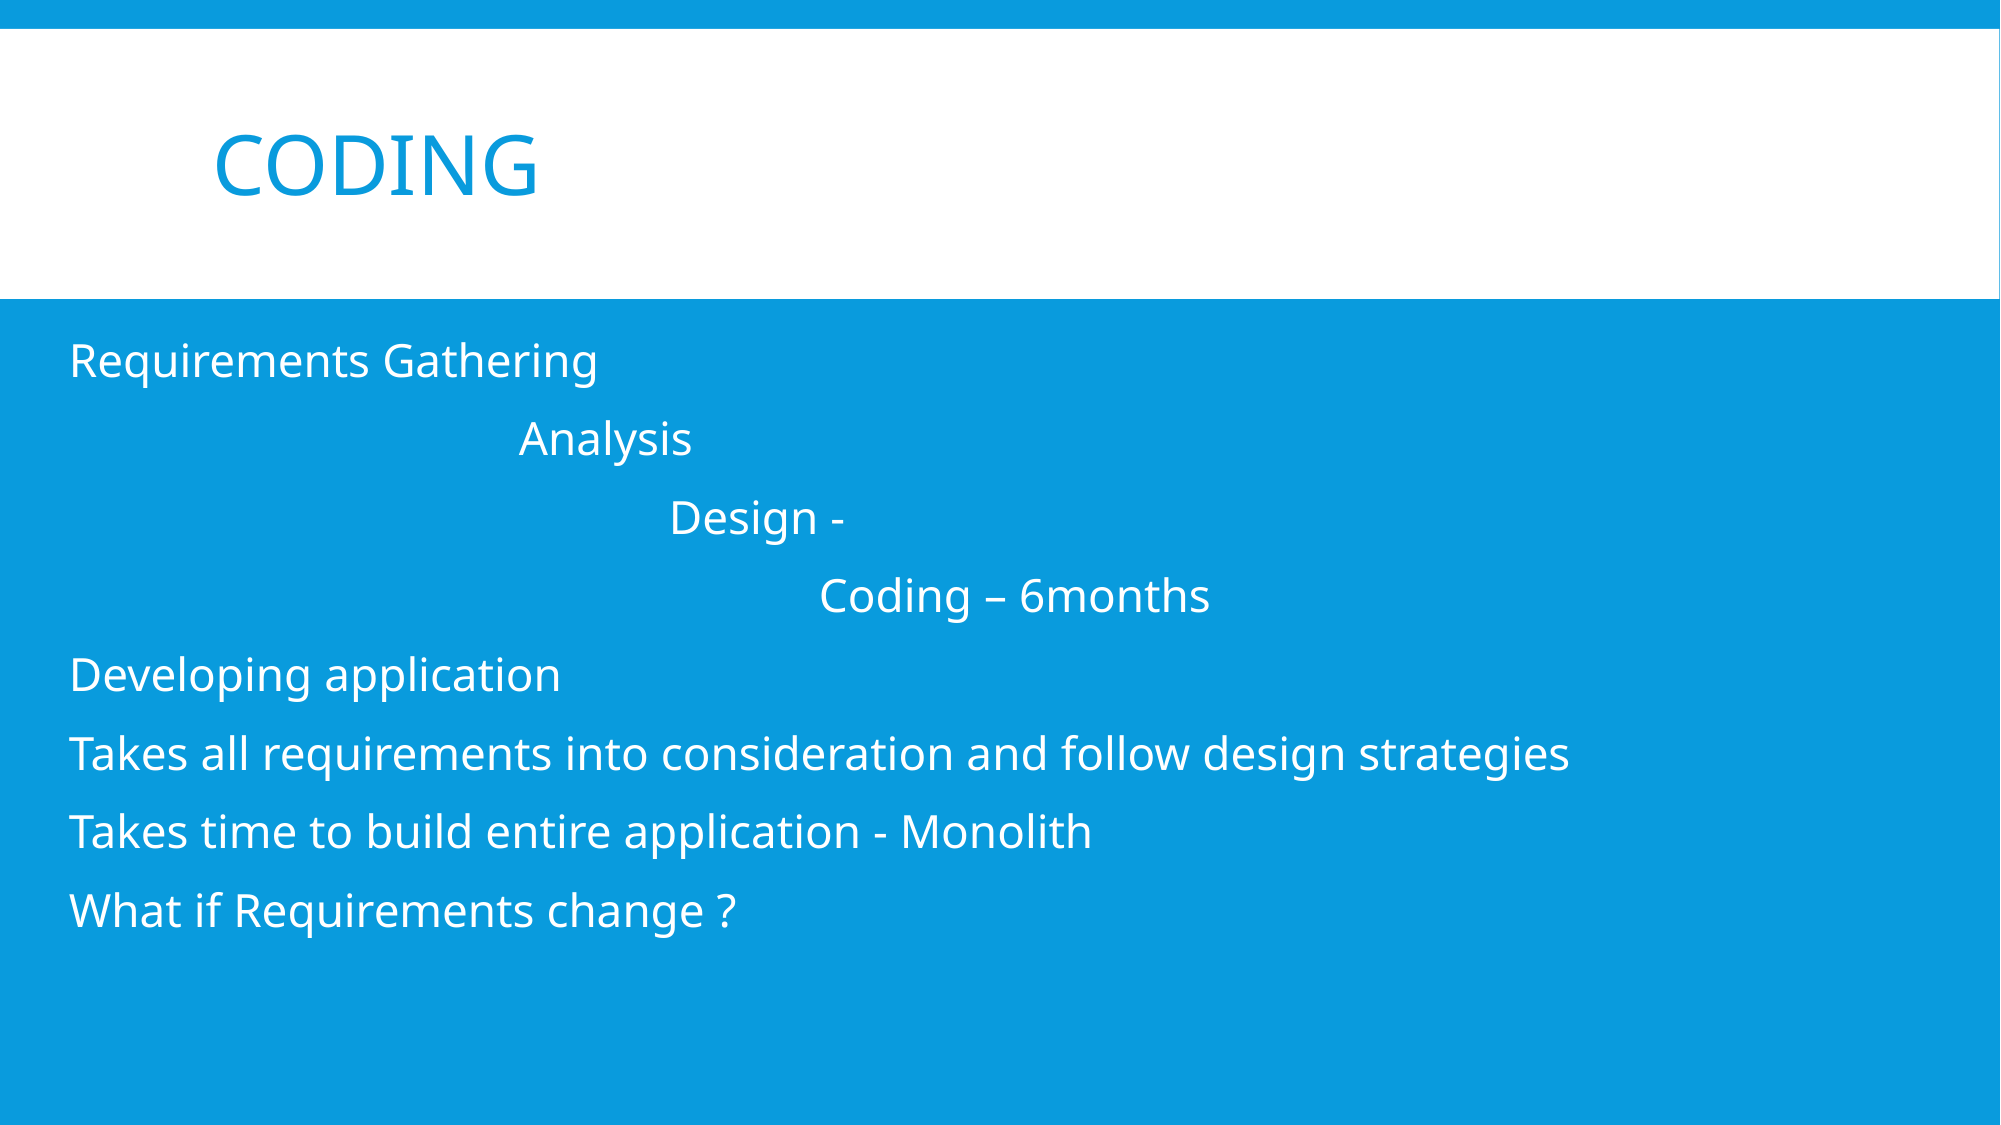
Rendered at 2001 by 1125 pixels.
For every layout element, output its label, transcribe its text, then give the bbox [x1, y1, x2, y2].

title coding [197, 46, 1803, 295]
list Requirements Gathering Analysis Design - Coding – 6months Developing application Takes all requirements into consideration and follow design strategies Takes time to build entire application - Monolith What if Requirements change ? [53, 329, 1964, 1020]
